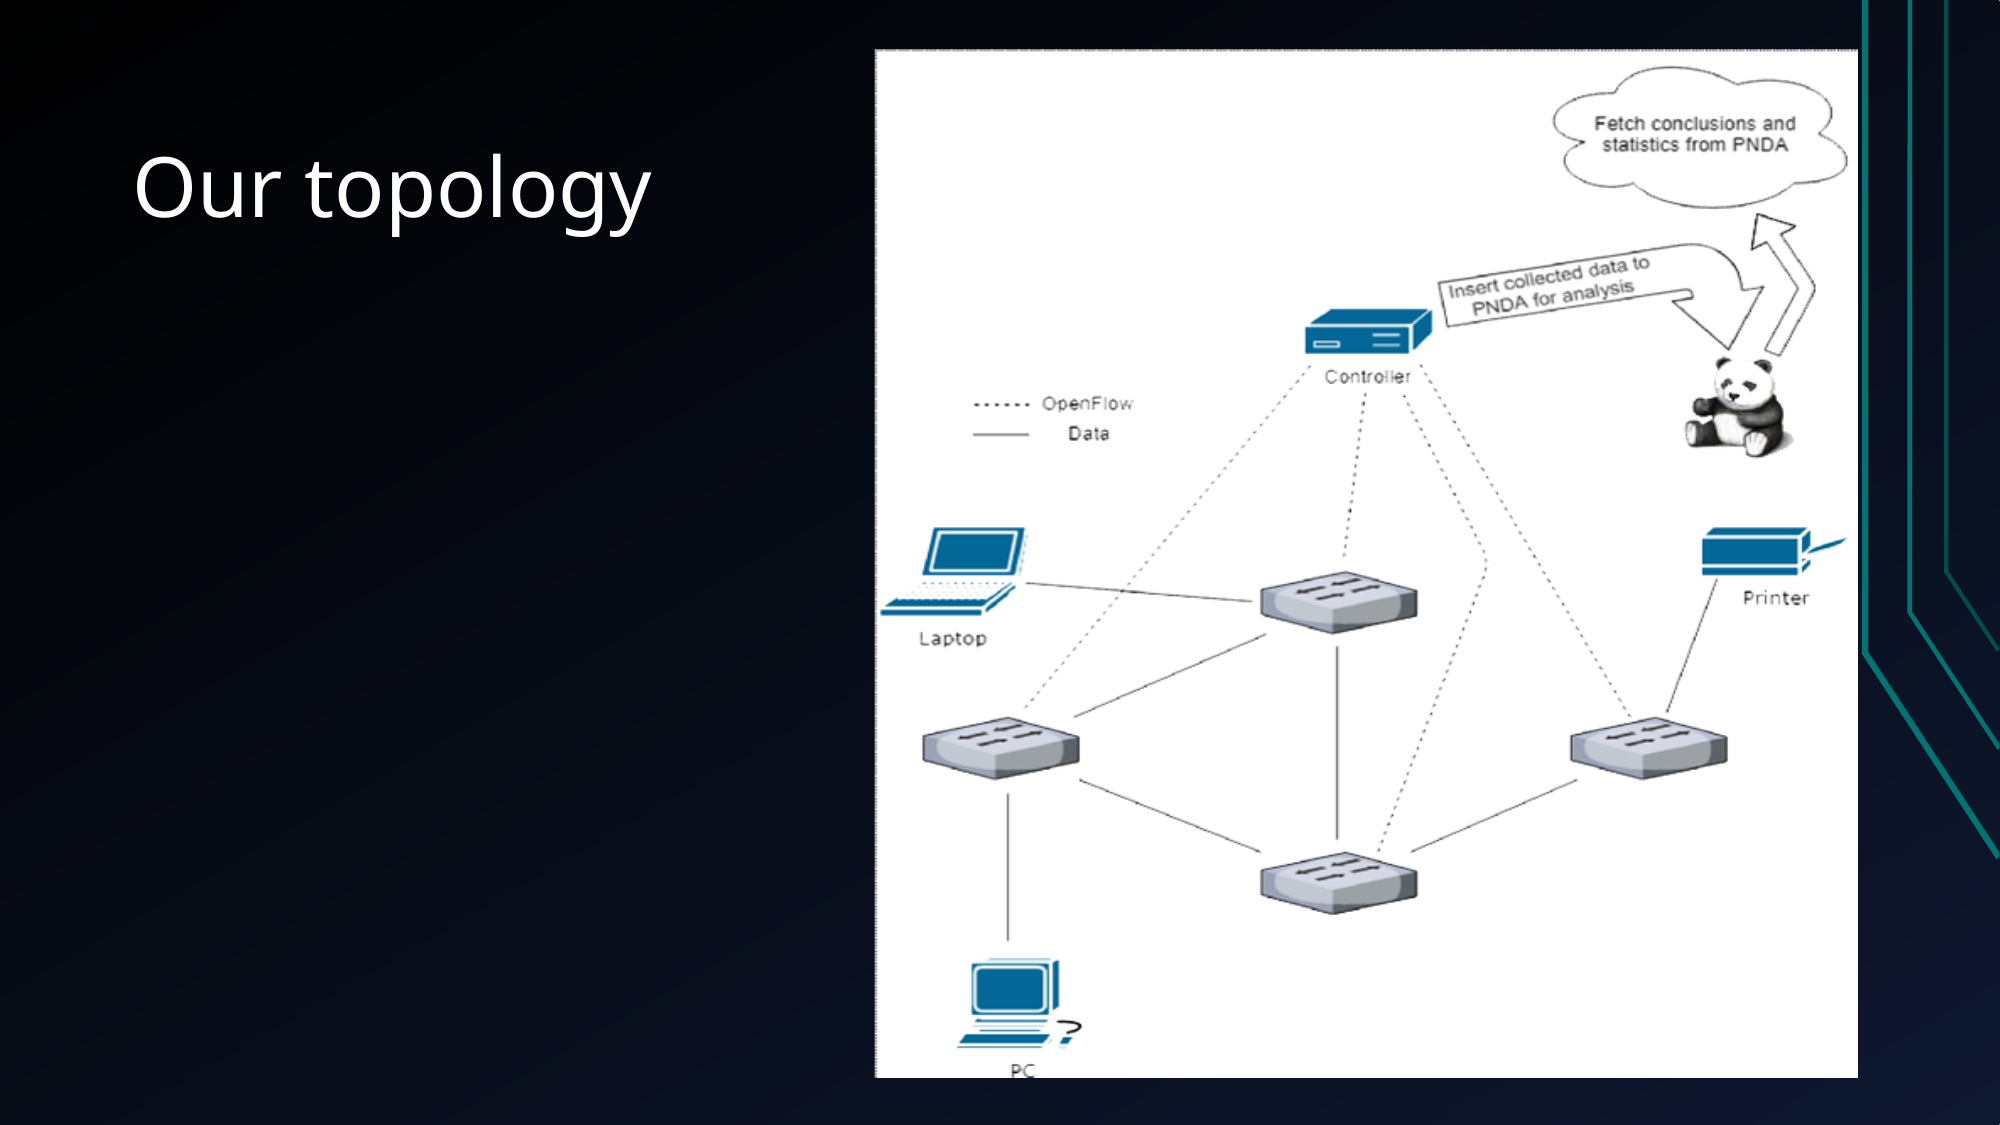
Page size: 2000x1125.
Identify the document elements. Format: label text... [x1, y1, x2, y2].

title Our topology [112, 45, 813, 246]
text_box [874, 49, 1859, 1078]
